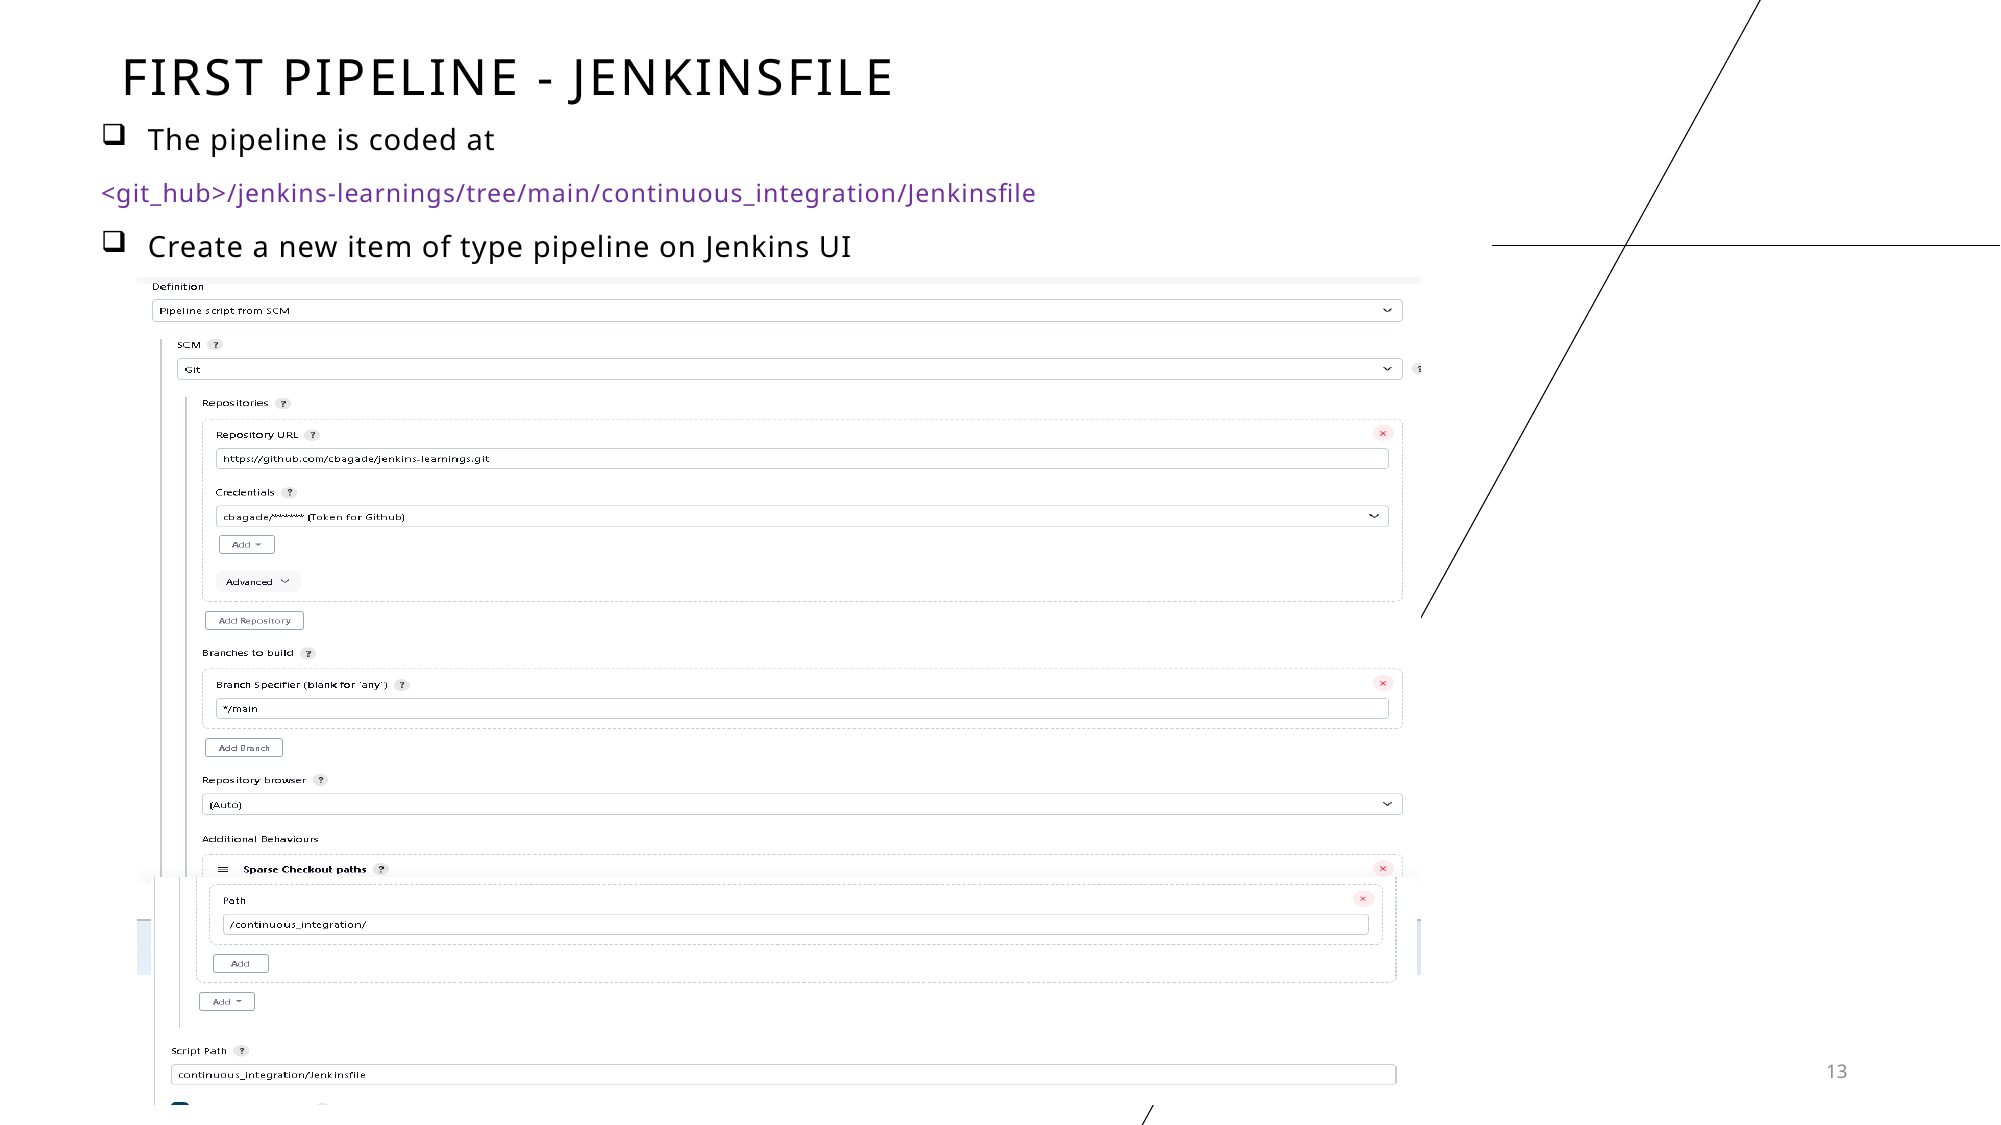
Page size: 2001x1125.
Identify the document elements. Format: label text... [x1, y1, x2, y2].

list The pipeline is coded at <git_hub>/jenkins-learnings/tree/main/continuous_integration/Jenkinsfile Create a new item of type pipeline on Jenkins UI [85, 113, 1804, 298]
title First pipeline - jenkinsfile [106, 28, 945, 113]
picture [137, 277, 1421, 1105]
slide_number 13 [1421, 1042, 1863, 1103]
